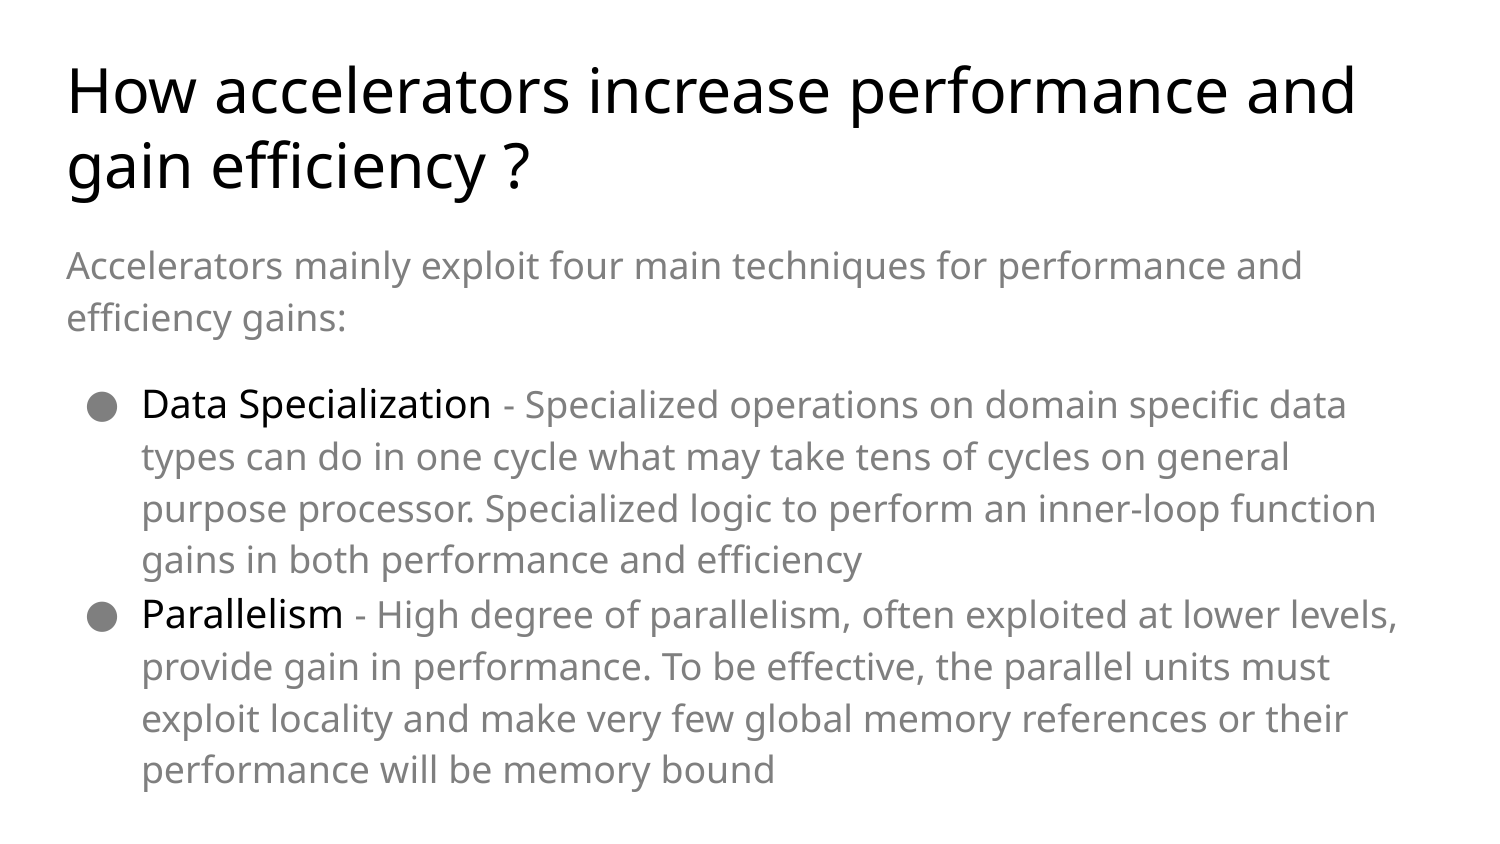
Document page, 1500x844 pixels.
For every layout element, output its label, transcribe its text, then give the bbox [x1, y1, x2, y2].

list Accelerators mainly exploit four main techniques for performance and efficiency gains: Data Specialization - Specialized operations on domain specific data types can do in one cycle what may take tens of cycles on general purpose processor. Specialized logic to perform an inner-loop function gains in both performance and efficiency Parallelism - High degree of parallelism, often exploited at lower levels, provide gain in performance. To be effective, the parallel units must exploit locality and make very few global memory references or their performance will be memory bound [51, 219, 1449, 781]
title How accelerators increase performance and gain efficiency ? [51, 36, 1449, 139]
